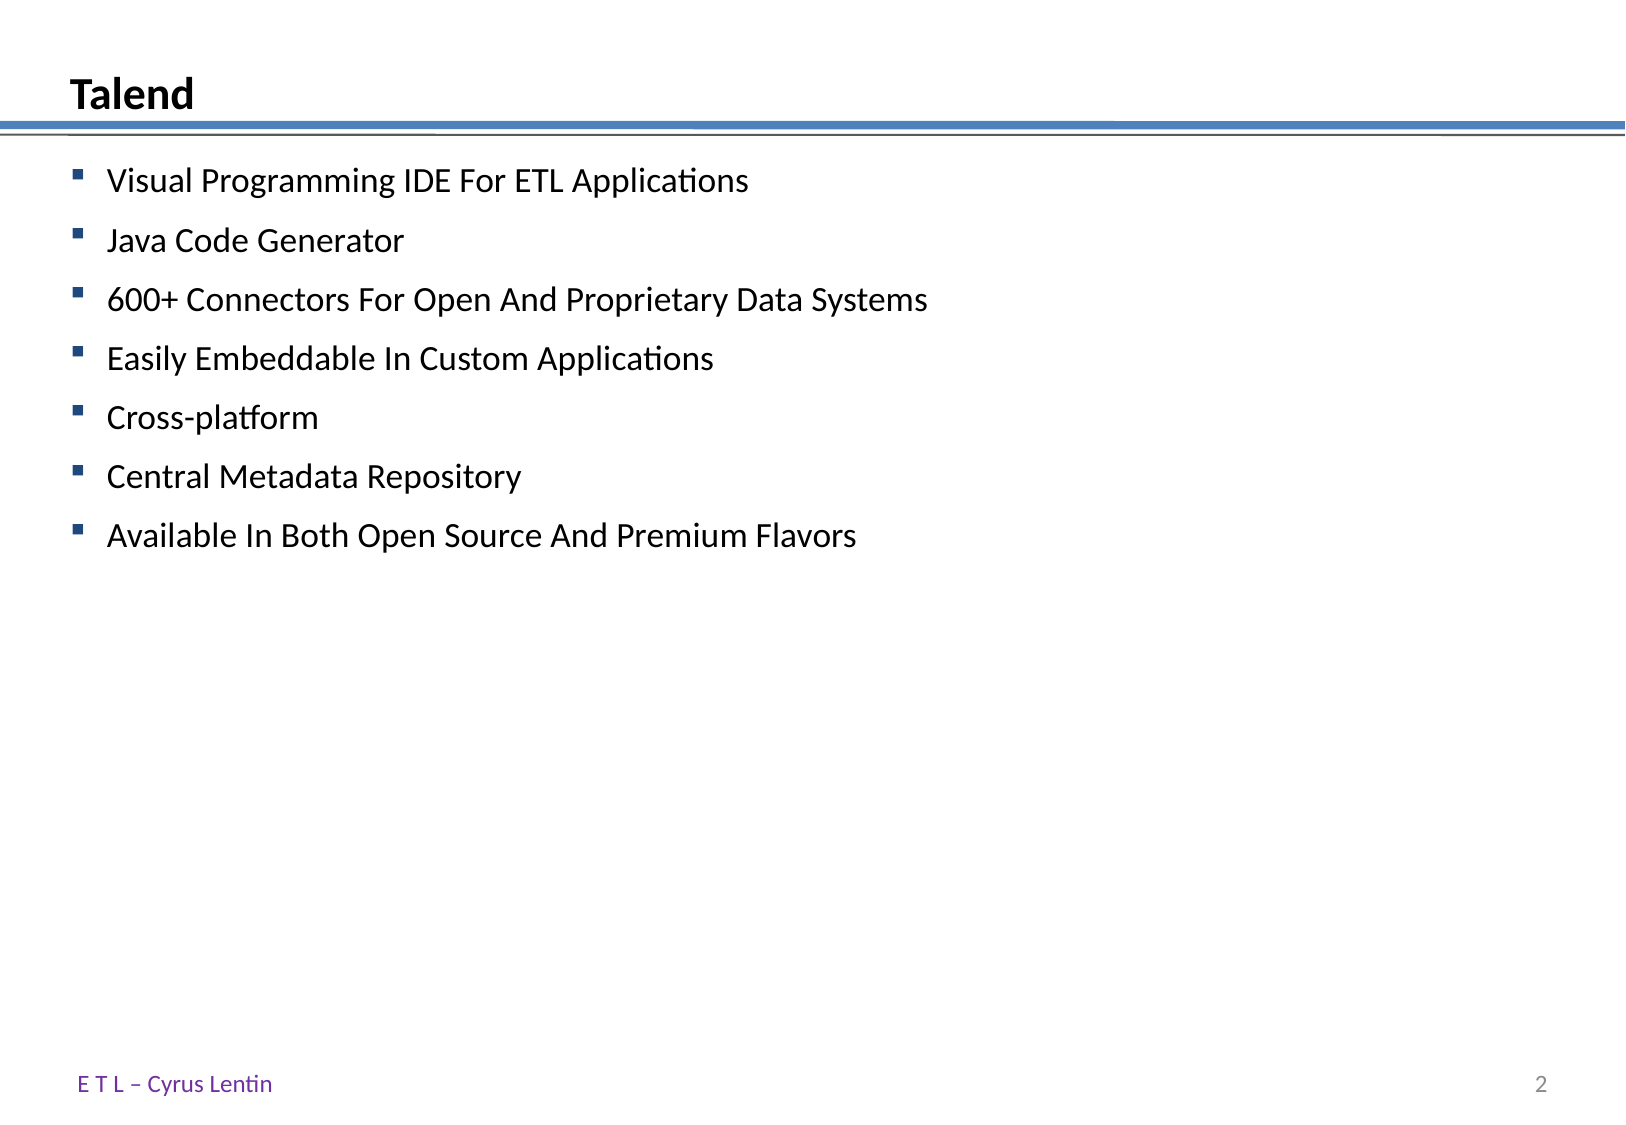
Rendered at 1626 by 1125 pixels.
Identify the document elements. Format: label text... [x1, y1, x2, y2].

footer E T L – Cyrus Lentin [62, 1062, 575, 1103]
title Talend [62, 10, 1563, 126]
list Visual Programming IDE For ETL Applications Java Code Generator 600+ Connectors For Open And Proprietary Data Systems Easily Embeddable In Custom Applications Cross-platform Central Metadata Repository Available In Both Open Source And Premium Flavors [62, 149, 1563, 1050]
slide_number 1 [1164, 1062, 1563, 1103]
